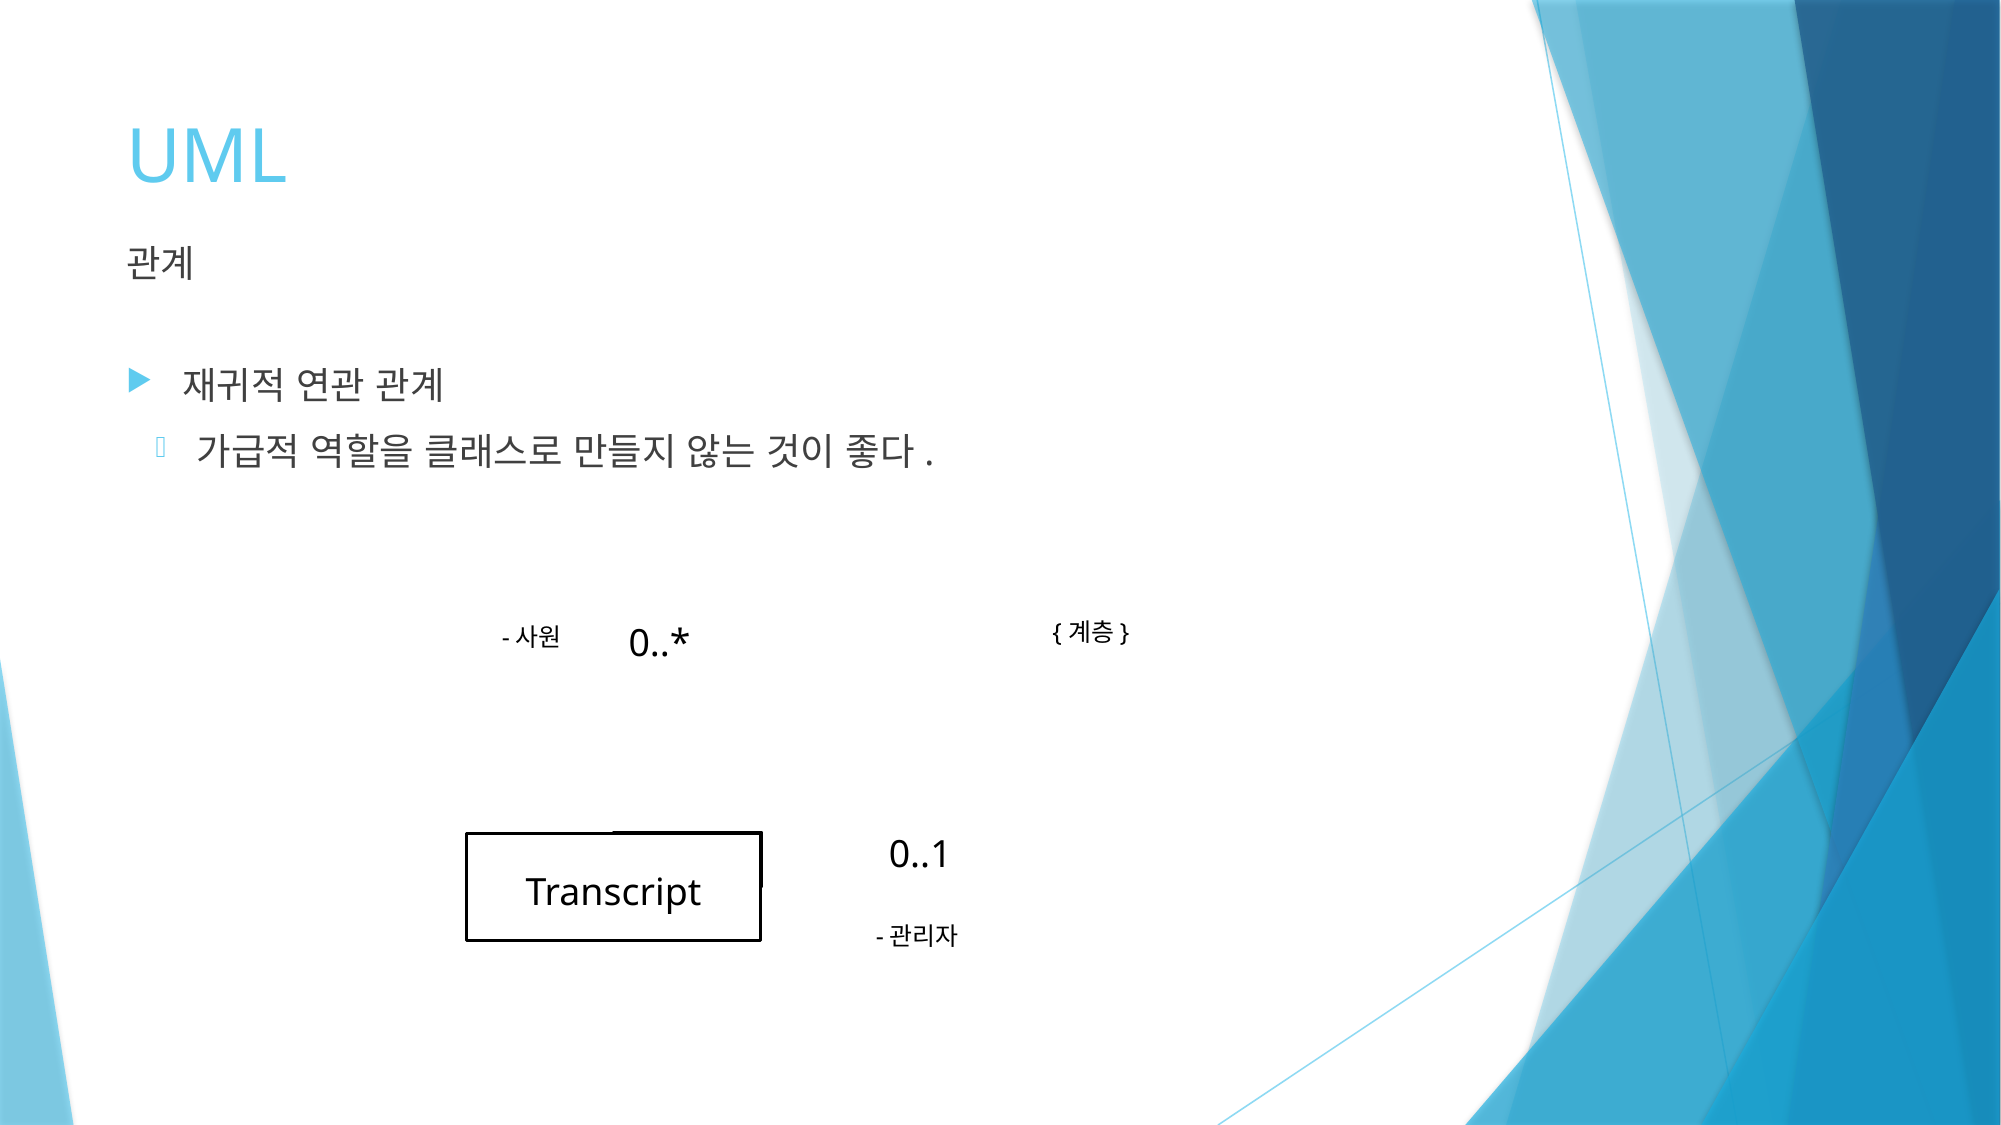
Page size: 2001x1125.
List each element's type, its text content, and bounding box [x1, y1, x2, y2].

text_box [466, 603, 1168, 973]
list 재귀적 연관 관계 가급적 역할을 클래스로 만들지 않는 것이 좋다. [111, 354, 1522, 490]
text_box 관계 [111, 232, 1522, 336]
title UML [111, 99, 1522, 215]
